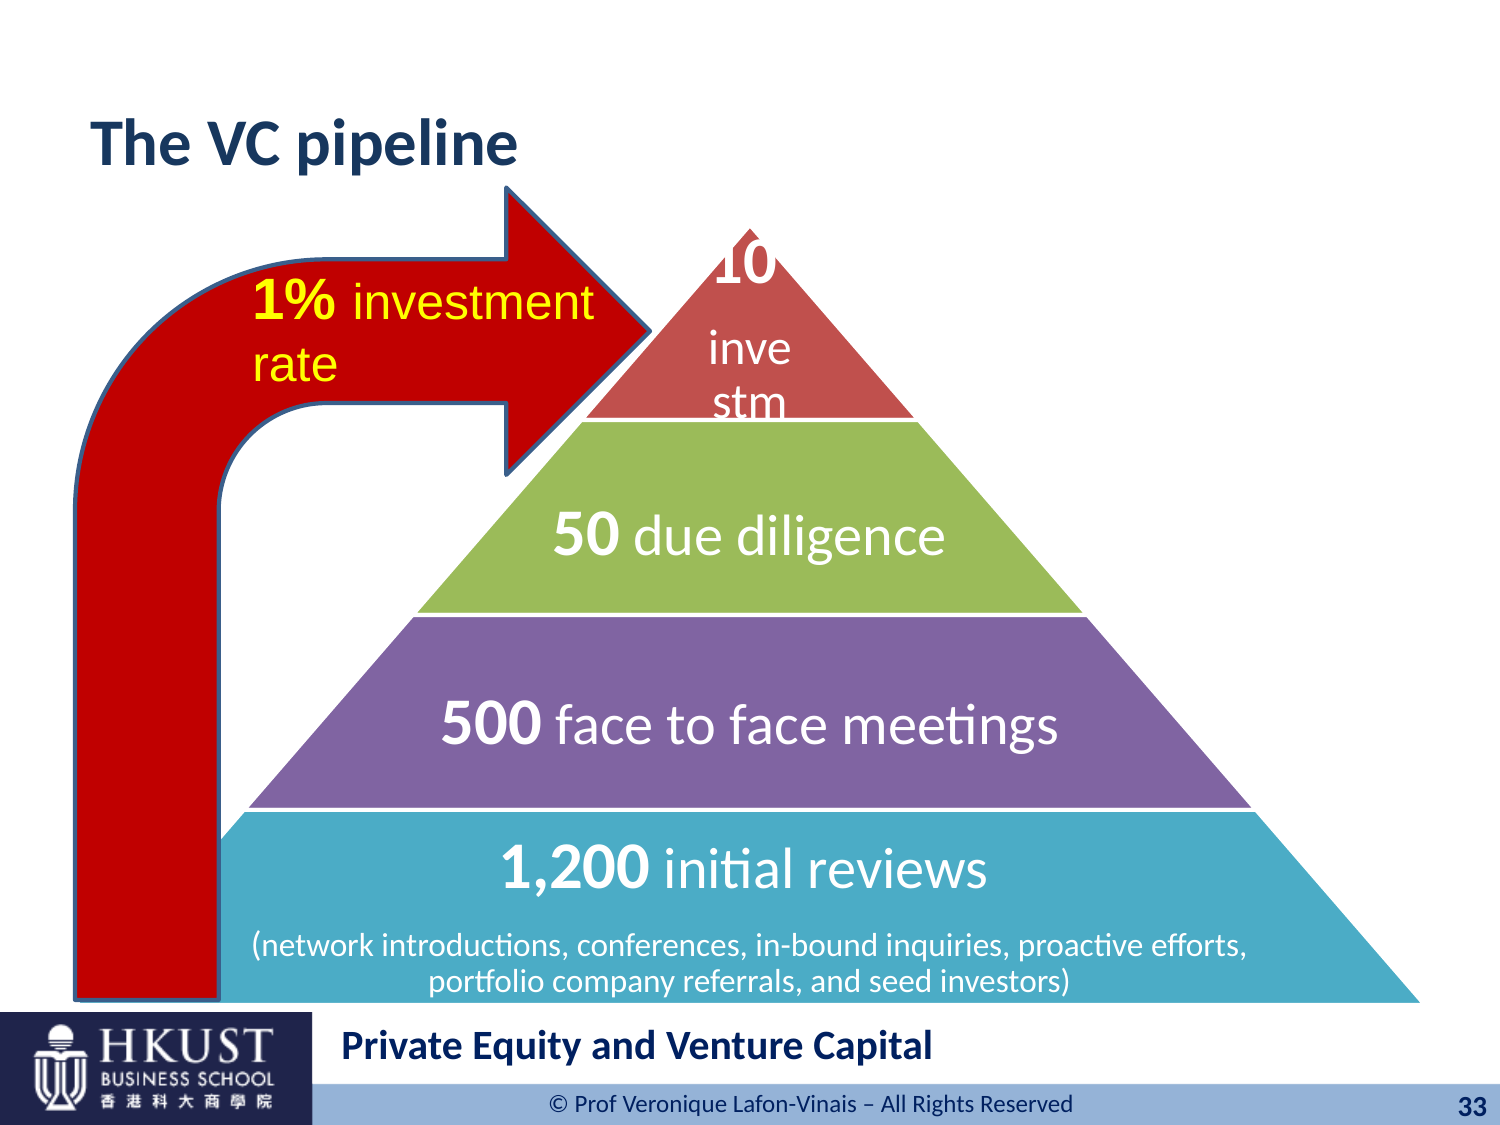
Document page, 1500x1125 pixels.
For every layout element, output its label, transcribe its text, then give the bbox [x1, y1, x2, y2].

title The VC pipeline [74, 44, 1426, 224]
slide_number 33 [1351, 1080, 1500, 1125]
text_box [504, 185, 545, 223]
picture [0, 1012, 1500, 1125]
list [74, 224, 1426, 1006]
footer Private Equity and Venture Capital [326, 1007, 1500, 1078]
